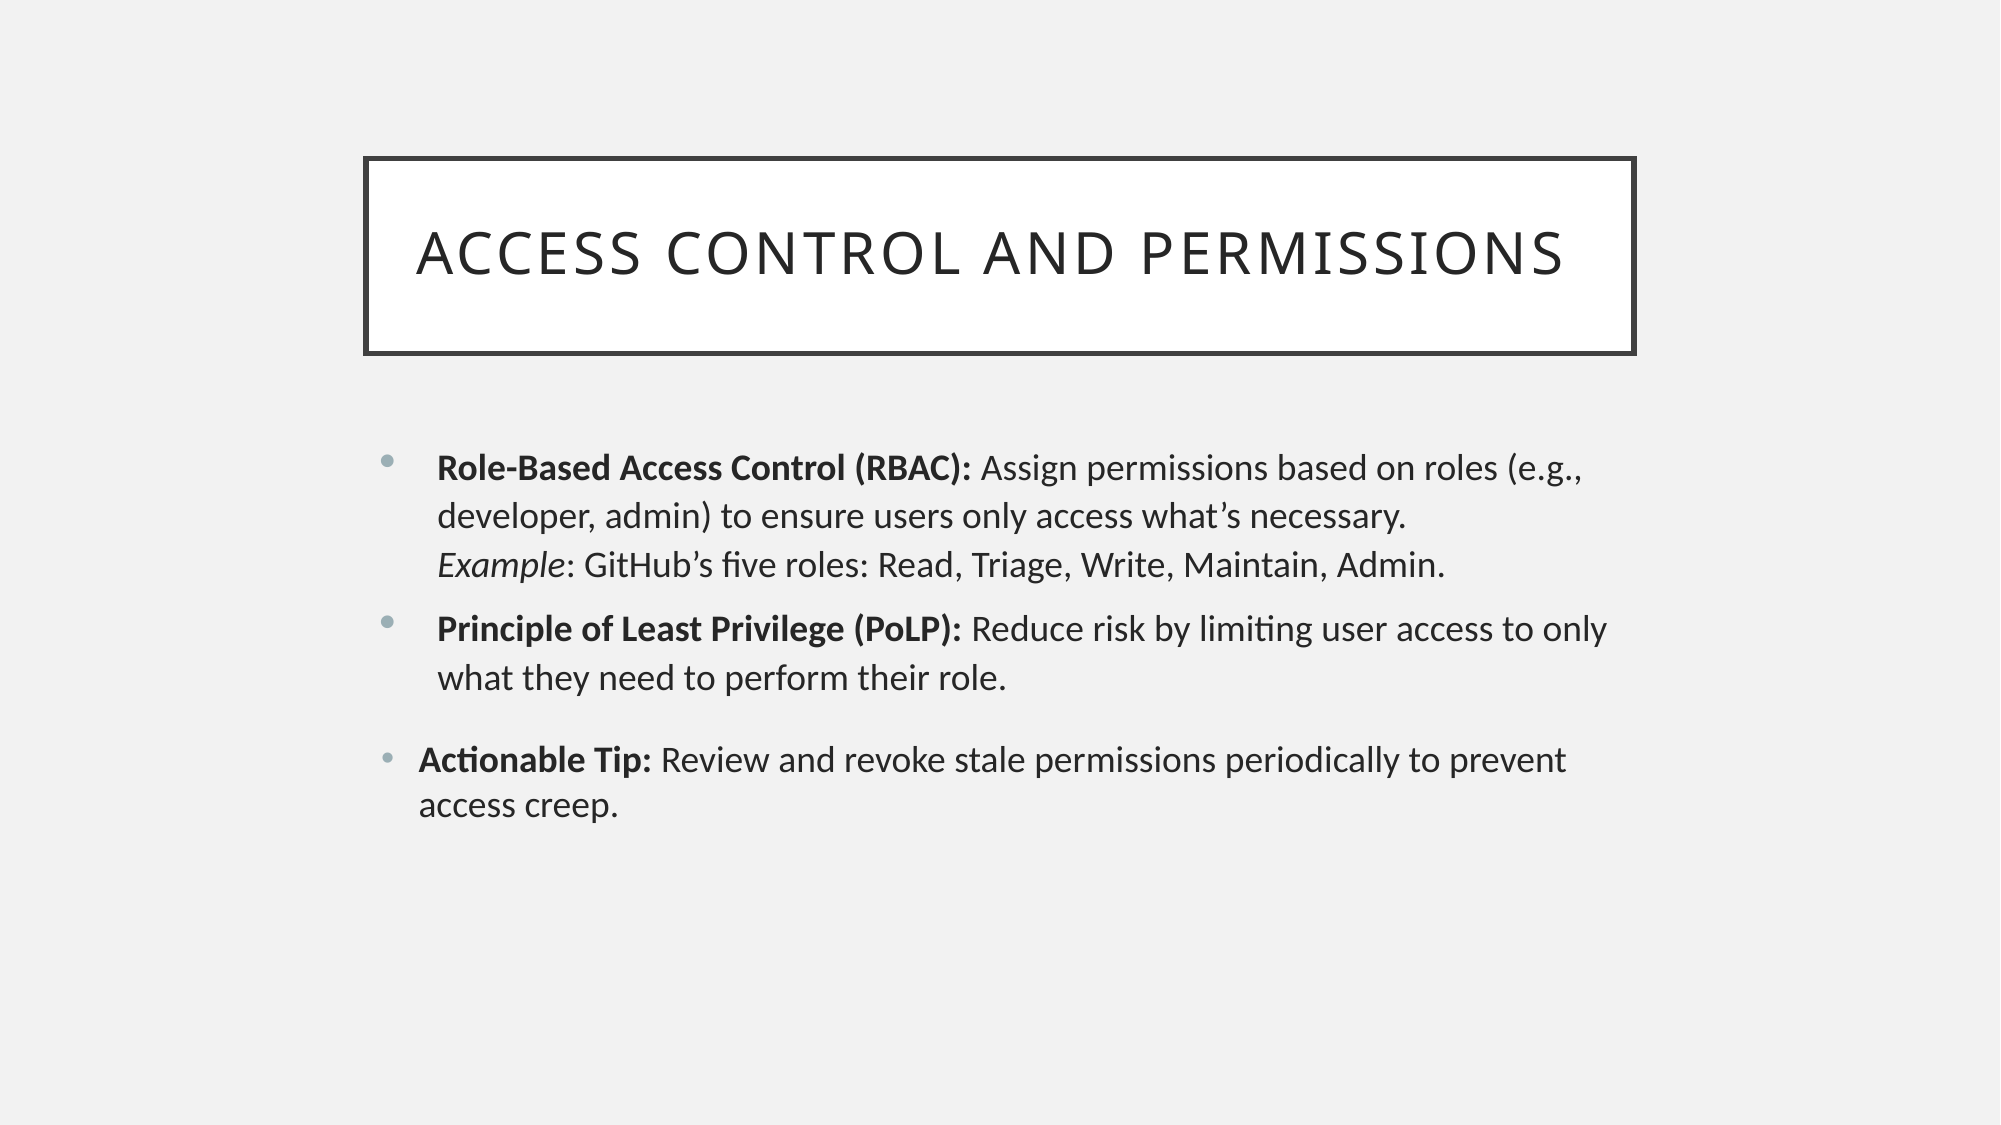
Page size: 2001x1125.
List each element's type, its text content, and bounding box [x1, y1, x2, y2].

title Access Control and Permissions [363, 156, 1637, 356]
list Role-Based Access Control (RBAC): Assign permissions based on roles (e.g., developer, admin) to ensure users only access what’s necessary. Example: GitHub’s five roles: Read, Triage, Write, Maintain, Admin. Principle of Least Privilege (PoLP): Reduce risk by limiting user access to only what they need to perform their role. Actionable Tip: Review and revoke stale permissions periodically to prevent access creep. [366, 432, 1634, 942]
